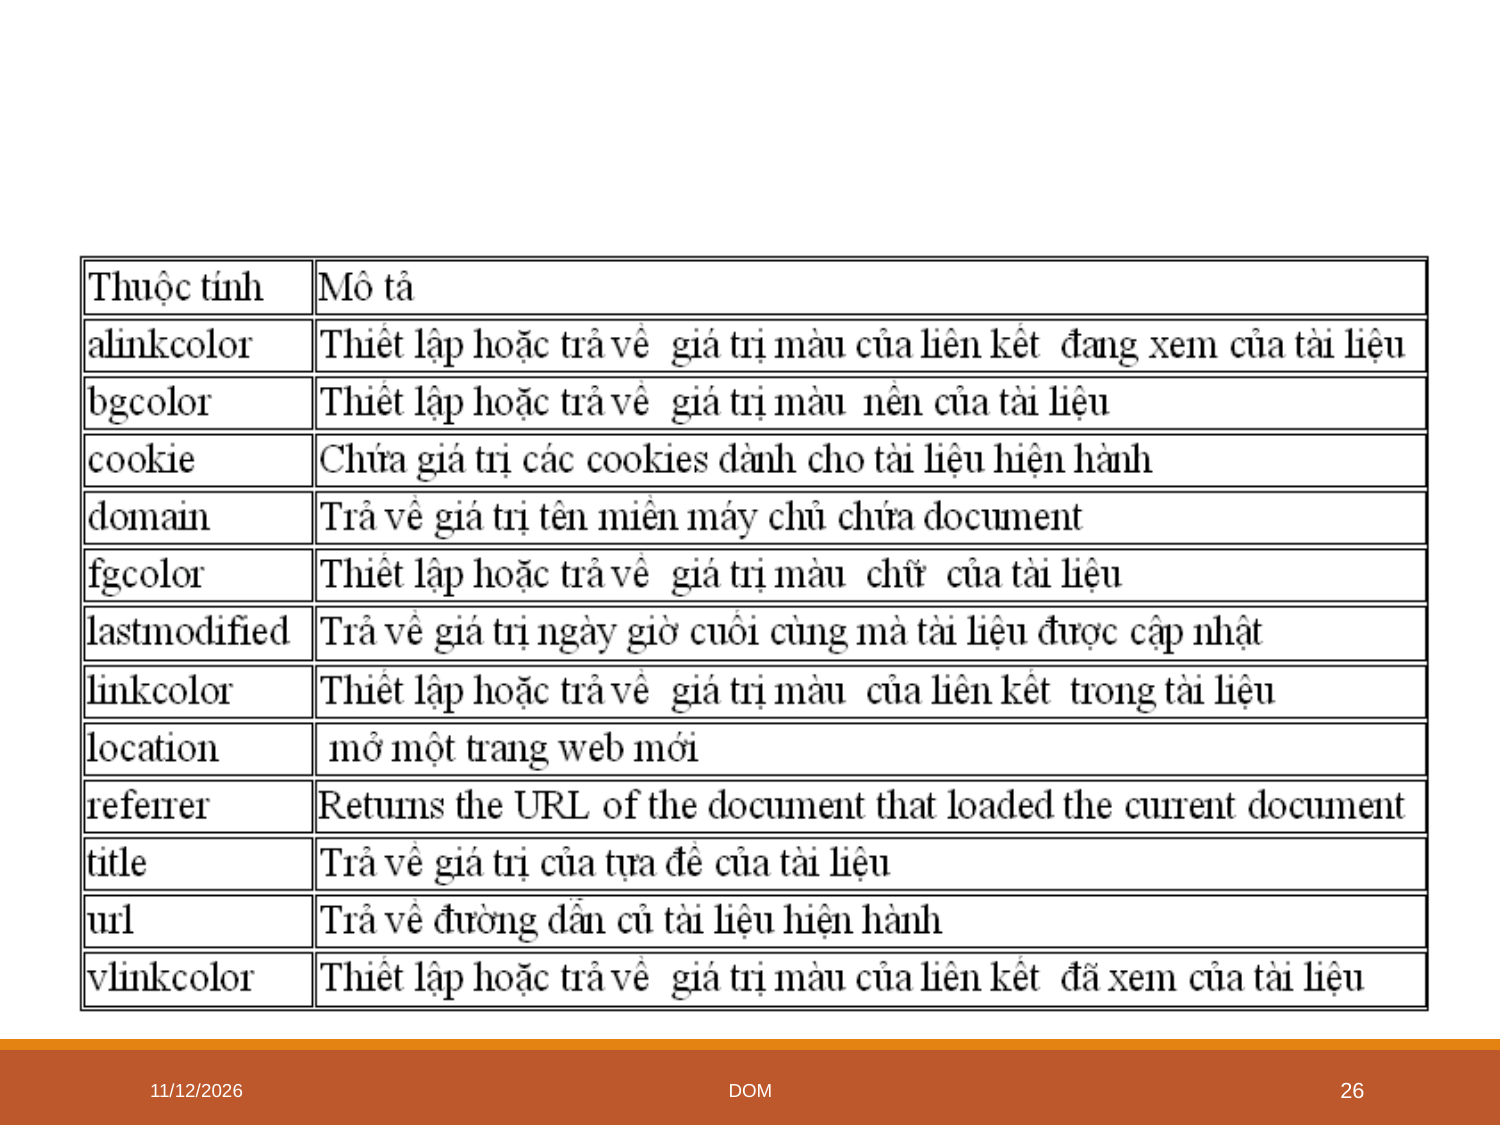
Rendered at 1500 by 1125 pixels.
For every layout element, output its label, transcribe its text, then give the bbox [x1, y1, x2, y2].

picture [74, 249, 1438, 1019]
footer DOM [453, 1059, 1047, 1120]
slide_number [135, 1059, 440, 1120]
slide_number 26 [1218, 1059, 1380, 1120]
